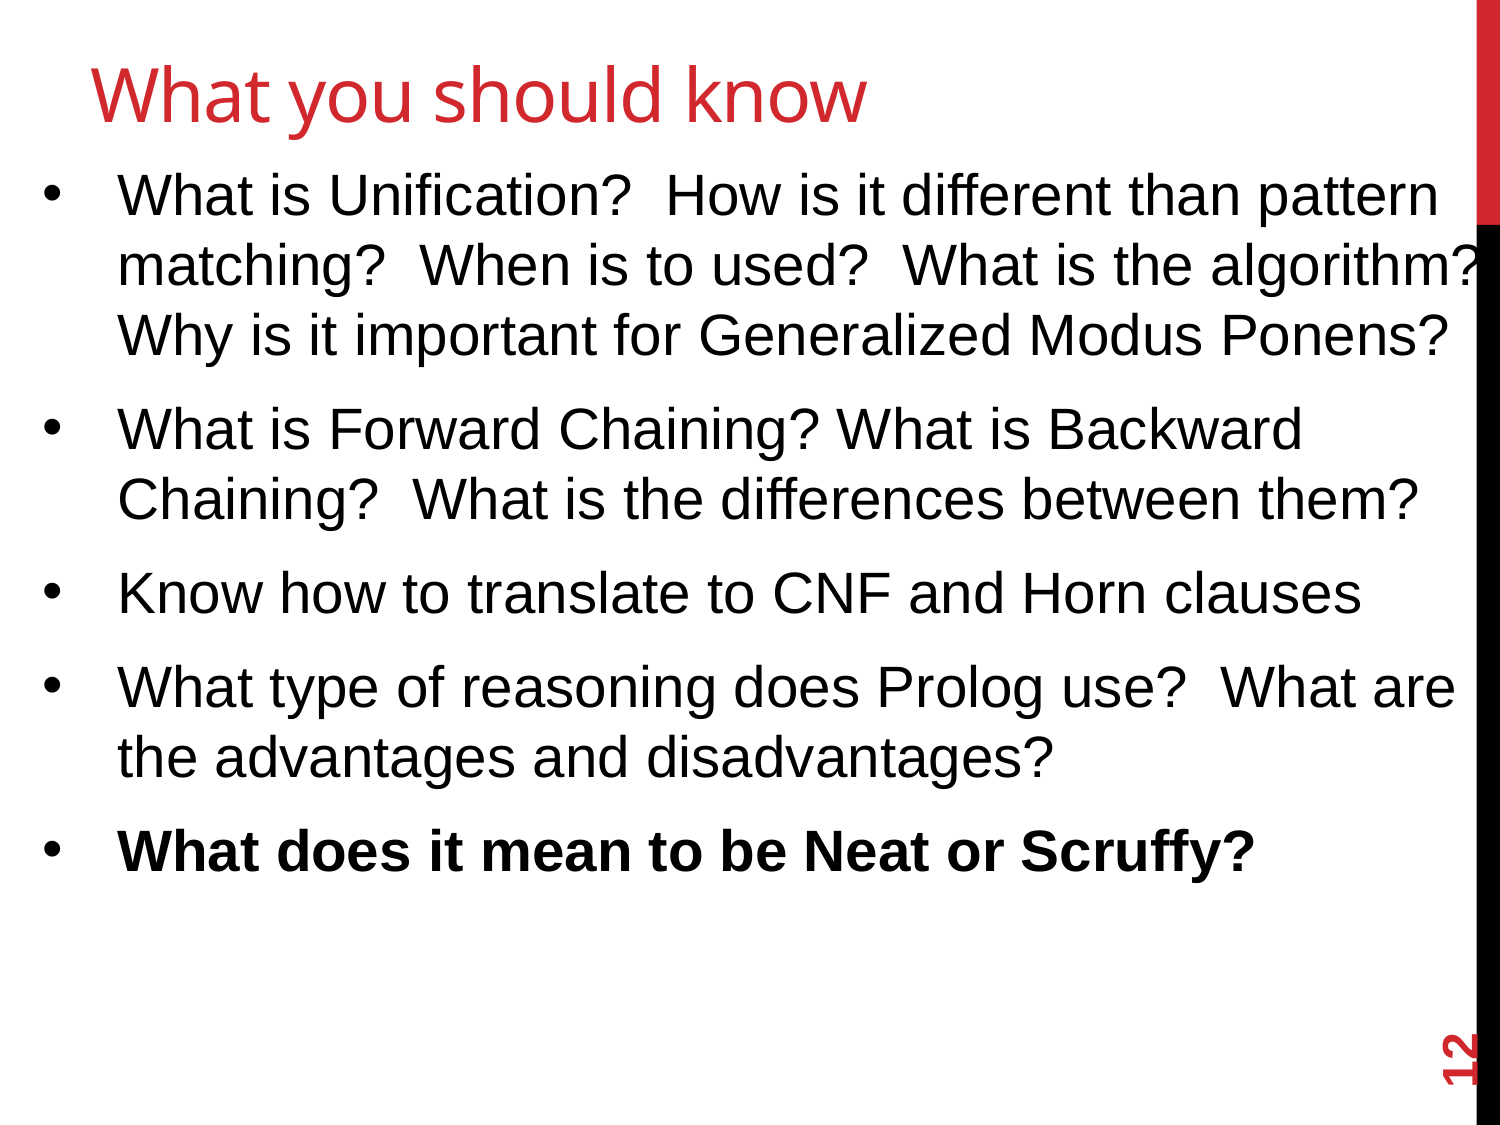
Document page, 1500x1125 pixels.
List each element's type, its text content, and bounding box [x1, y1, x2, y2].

text_box [309, 456, 340, 517]
title What you should know [75, 27, 1347, 146]
list What is Unification? How is it different than pattern matching? When is to used? What is the algorithm? Why is it important for Generalized Modus Ponens? What is Forward Chaining? What is Backward Chaining? What is the differences between them? Know how to translate to CNF and Horn clauses What type of reasoning does Prolog use? What are the advantages and disadvantages? What does it mean to be Neat or Scruffy? [27, 149, 1500, 965]
slide_number 12 [1427, 887, 1488, 1104]
